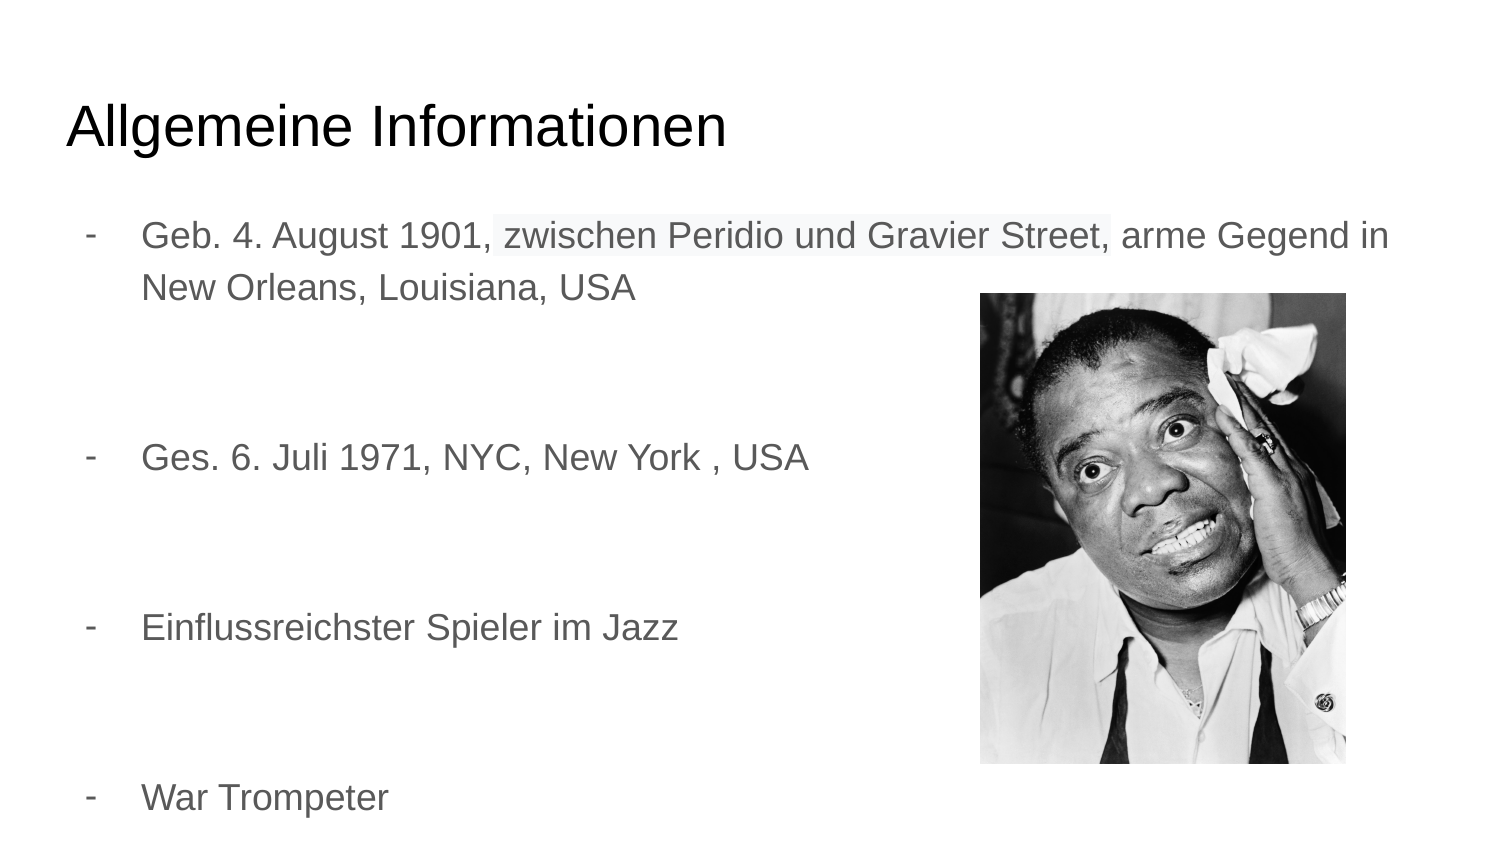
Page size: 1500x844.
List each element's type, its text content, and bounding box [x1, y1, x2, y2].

title Allgemeine Informationen [51, 72, 1449, 167]
list Geb. 4. August 1901, zwischen Peridio und Gravier Street, arme Gegend in New Orleans, Louisiana, USA Ges. 6. Juli 1971, NYC, New York , USA Einflussreichster Spieler im Jazz War Trompeter [51, 189, 1449, 750]
picture [979, 293, 1346, 764]
